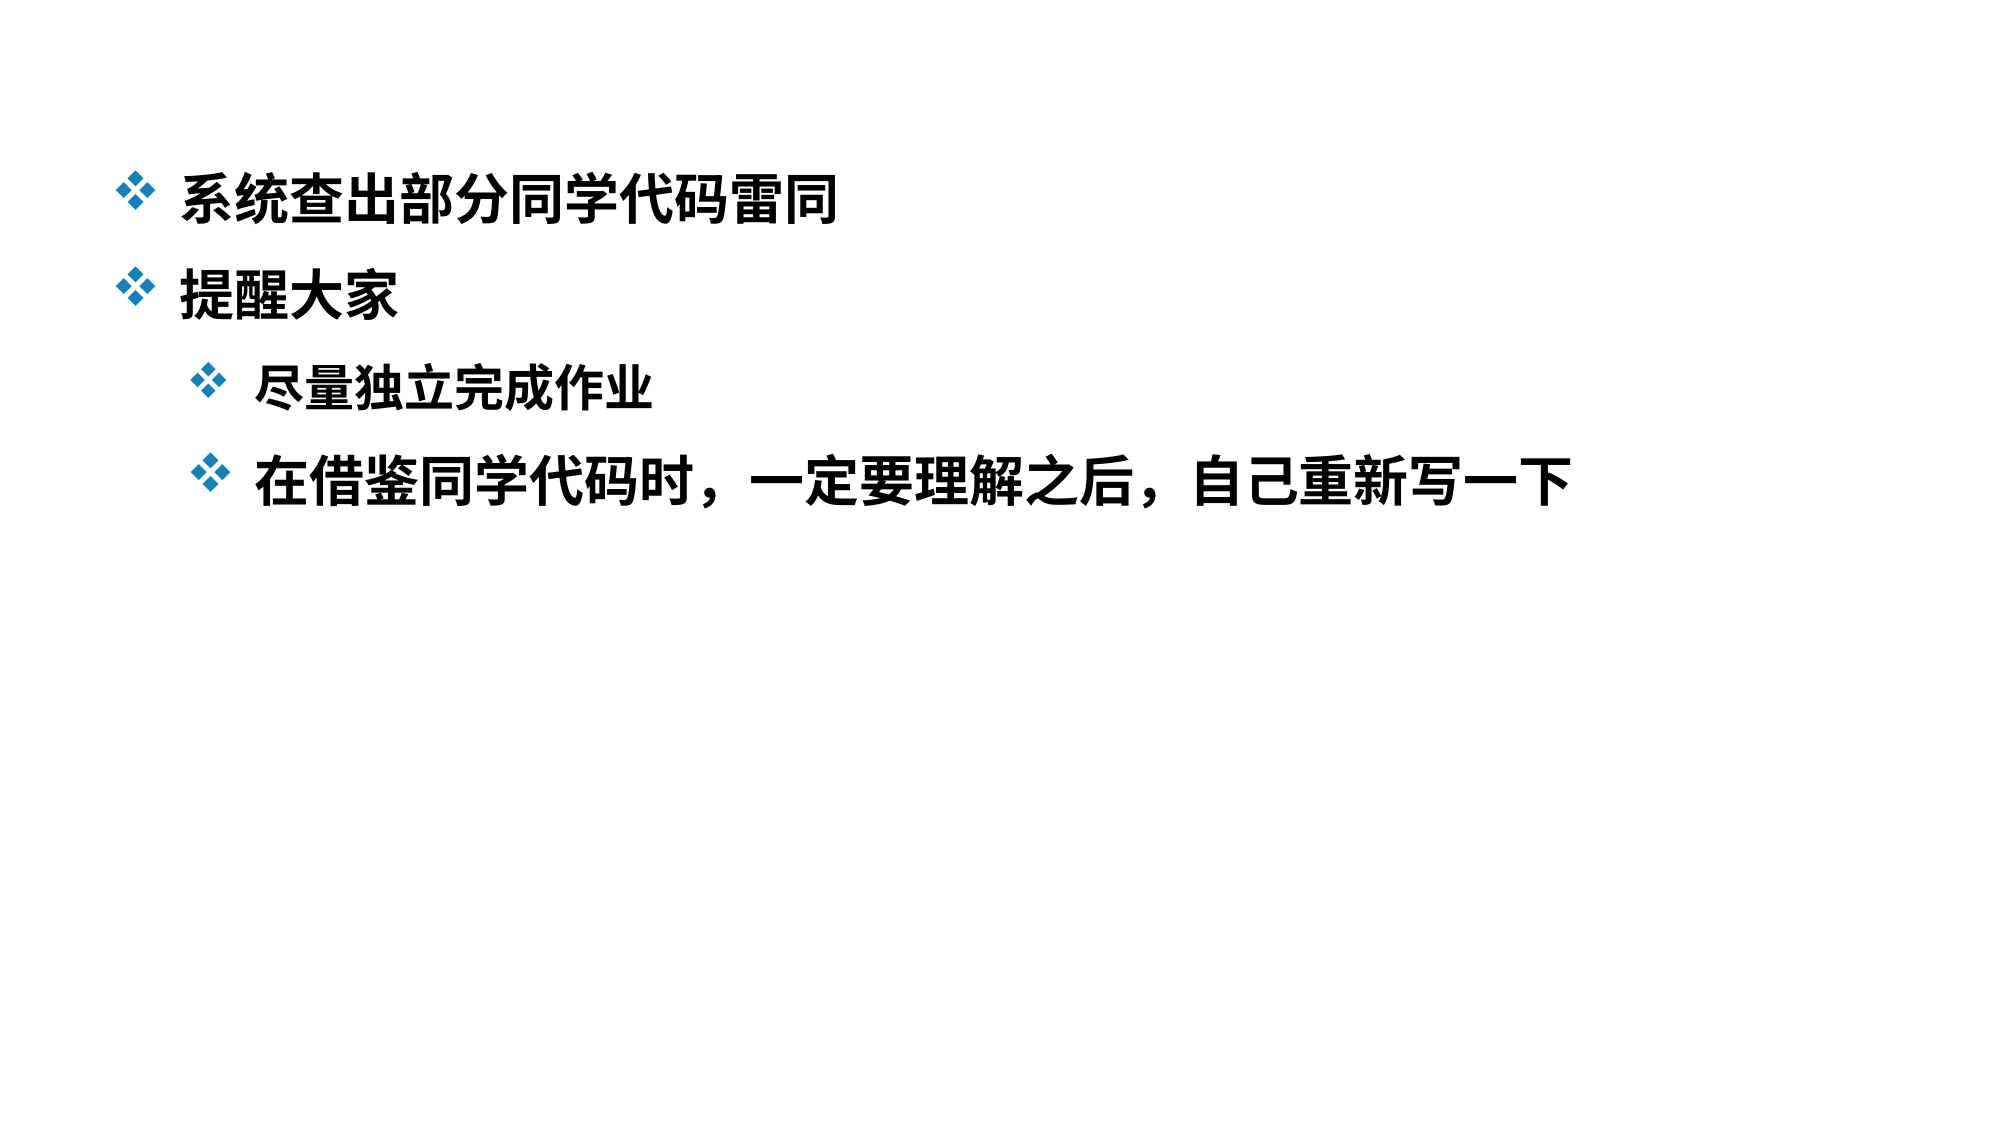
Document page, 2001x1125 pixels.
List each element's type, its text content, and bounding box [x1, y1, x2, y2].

text_box 系统查出部分同学代码雷同 提醒大家 尽量独立完成作业 在借鉴同学代码时，一定要理解之后，自己重新写一下 [97, 156, 1686, 520]
